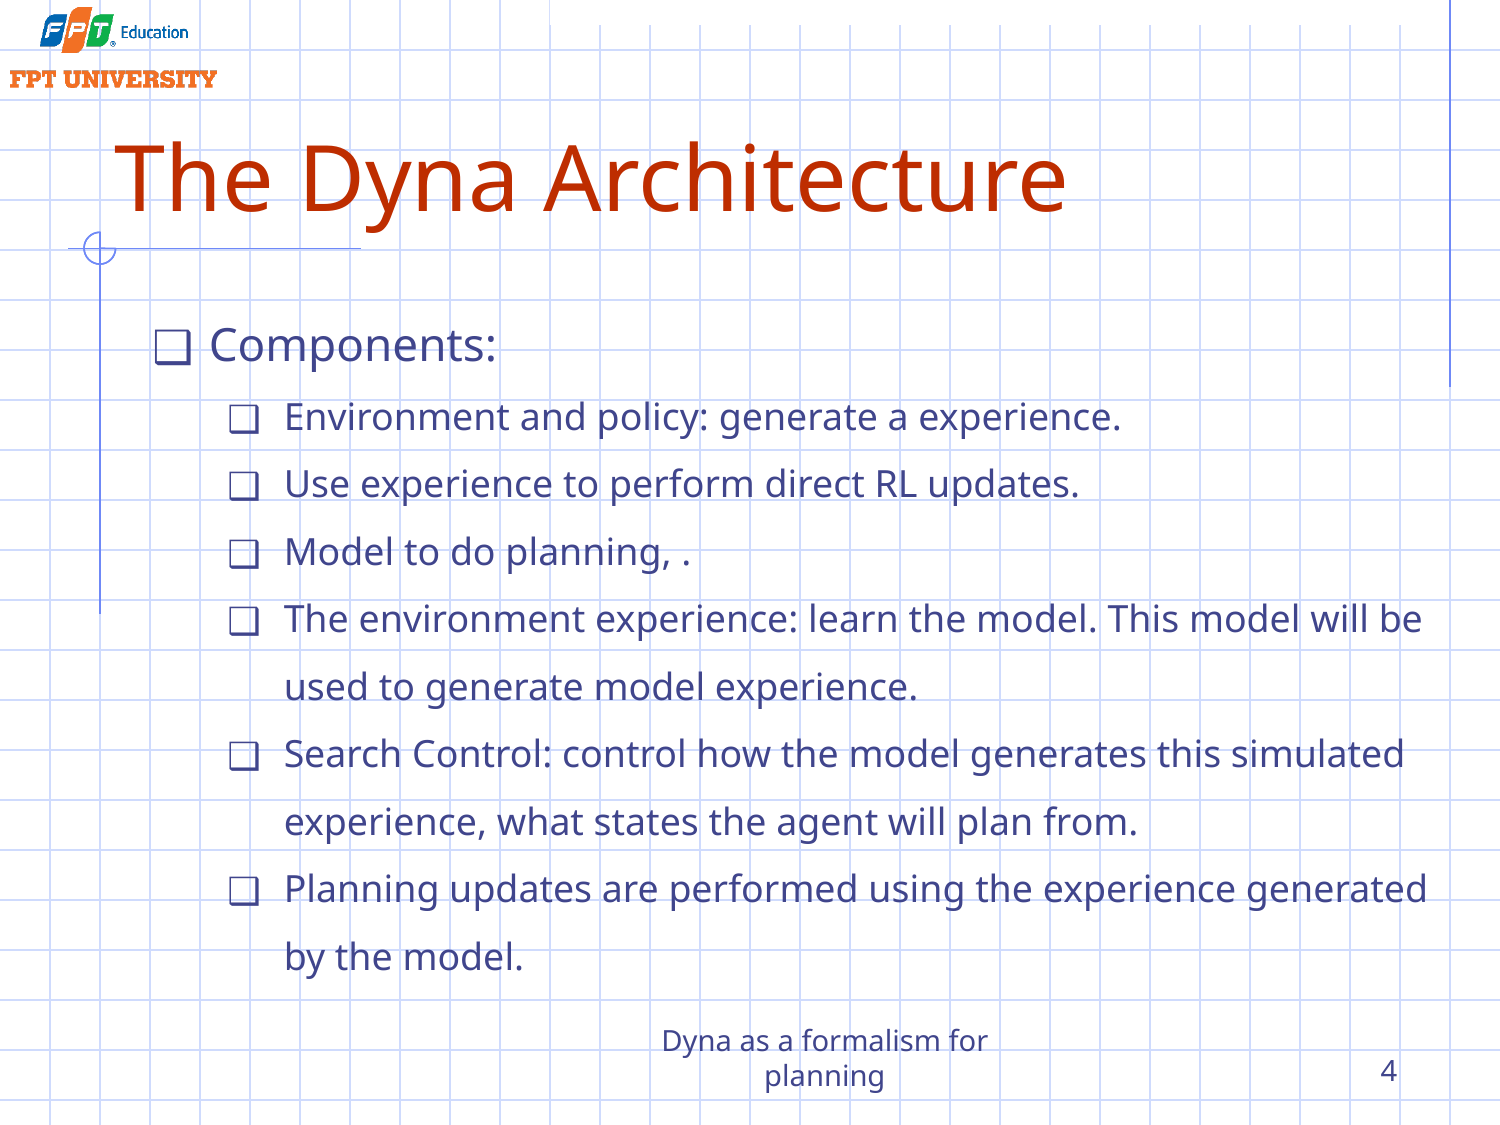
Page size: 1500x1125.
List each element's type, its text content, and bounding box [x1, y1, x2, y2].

picture [10, 6, 217, 88]
title The Dyna Architecture [99, 50, 1375, 238]
list Components: Environment and policy: generate a experience. Use experience to perform direct RL updates. Model to do planning, . The environment experience: learn the model. This model will be used to generate model experience. Search Control: control how the model generates this simulated experience, what states the agent will plan from. Planning updates are performed using the experience generated by the model. [137, 280, 1481, 988]
text_box 4 [1099, 1024, 1413, 1100]
text_box Dyna as a formalism for planning [587, 1024, 1063, 1100]
